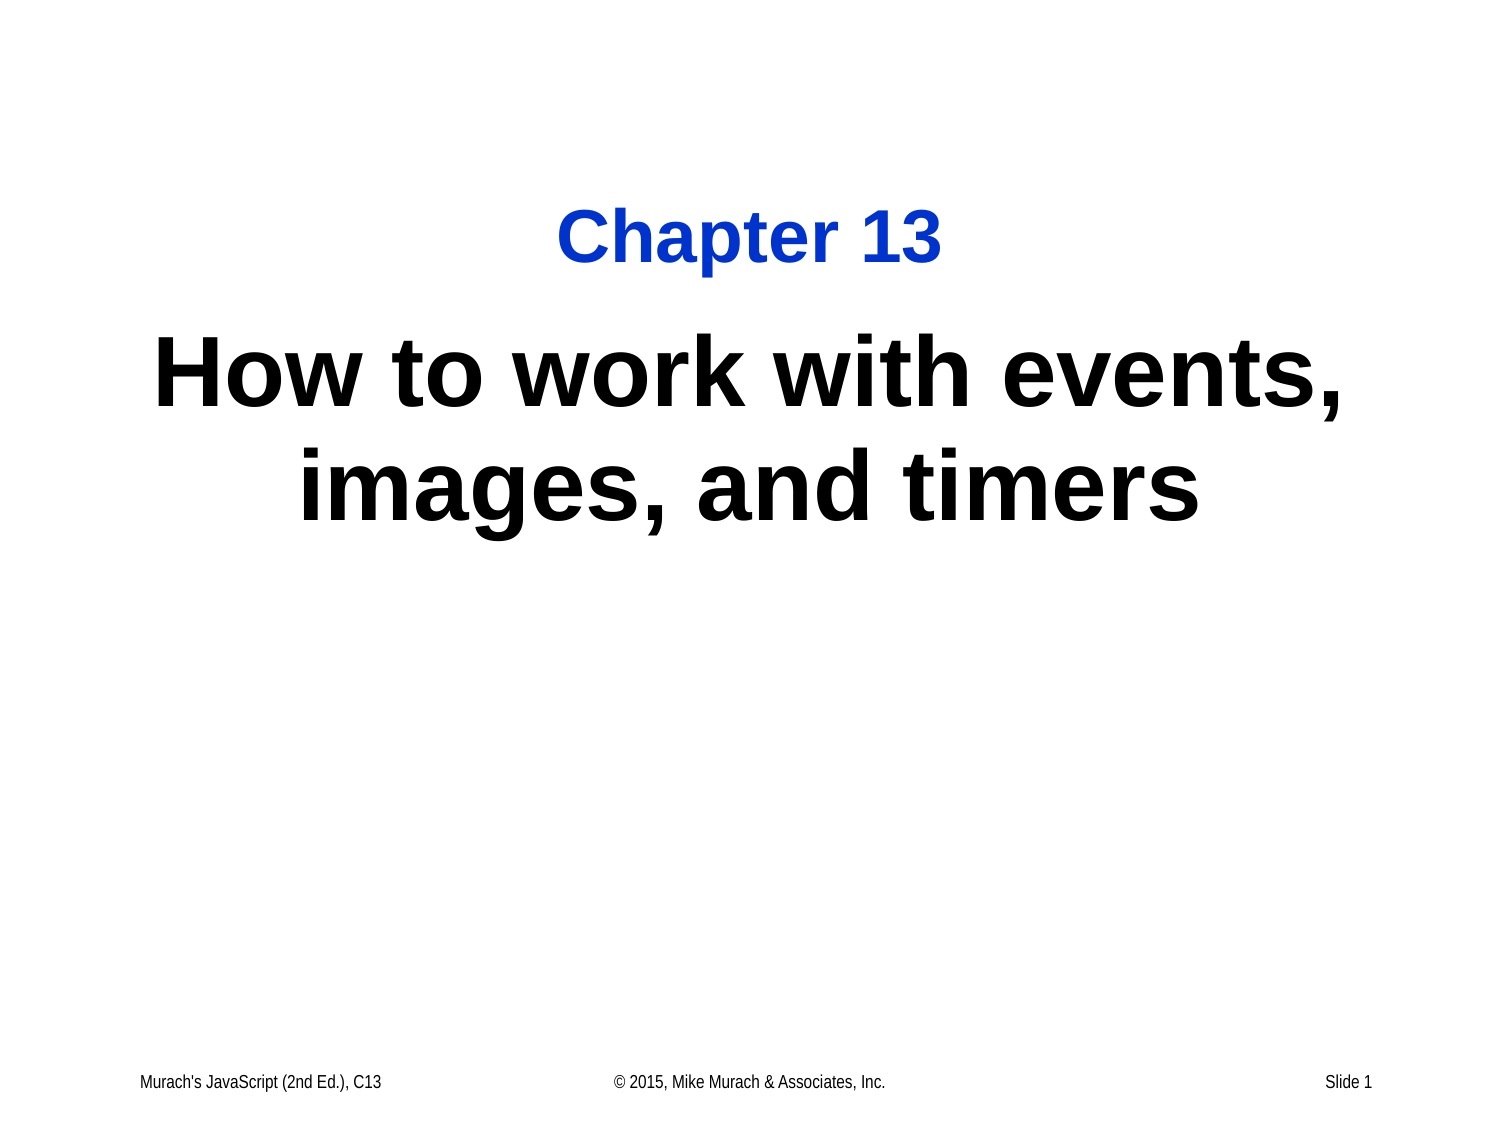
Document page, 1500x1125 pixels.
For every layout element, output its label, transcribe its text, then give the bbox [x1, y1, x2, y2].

slide_number Murach's JavaScript (2nd Ed.), C13 [125, 1025, 450, 1100]
title Chapter 13 [112, 187, 1388, 279]
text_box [149, 262, 1348, 556]
footer © 2015, Mike Murach & Associates, Inc. [474, 1025, 1025, 1100]
slide_number Slide 1 [1074, 1025, 1388, 1100]
